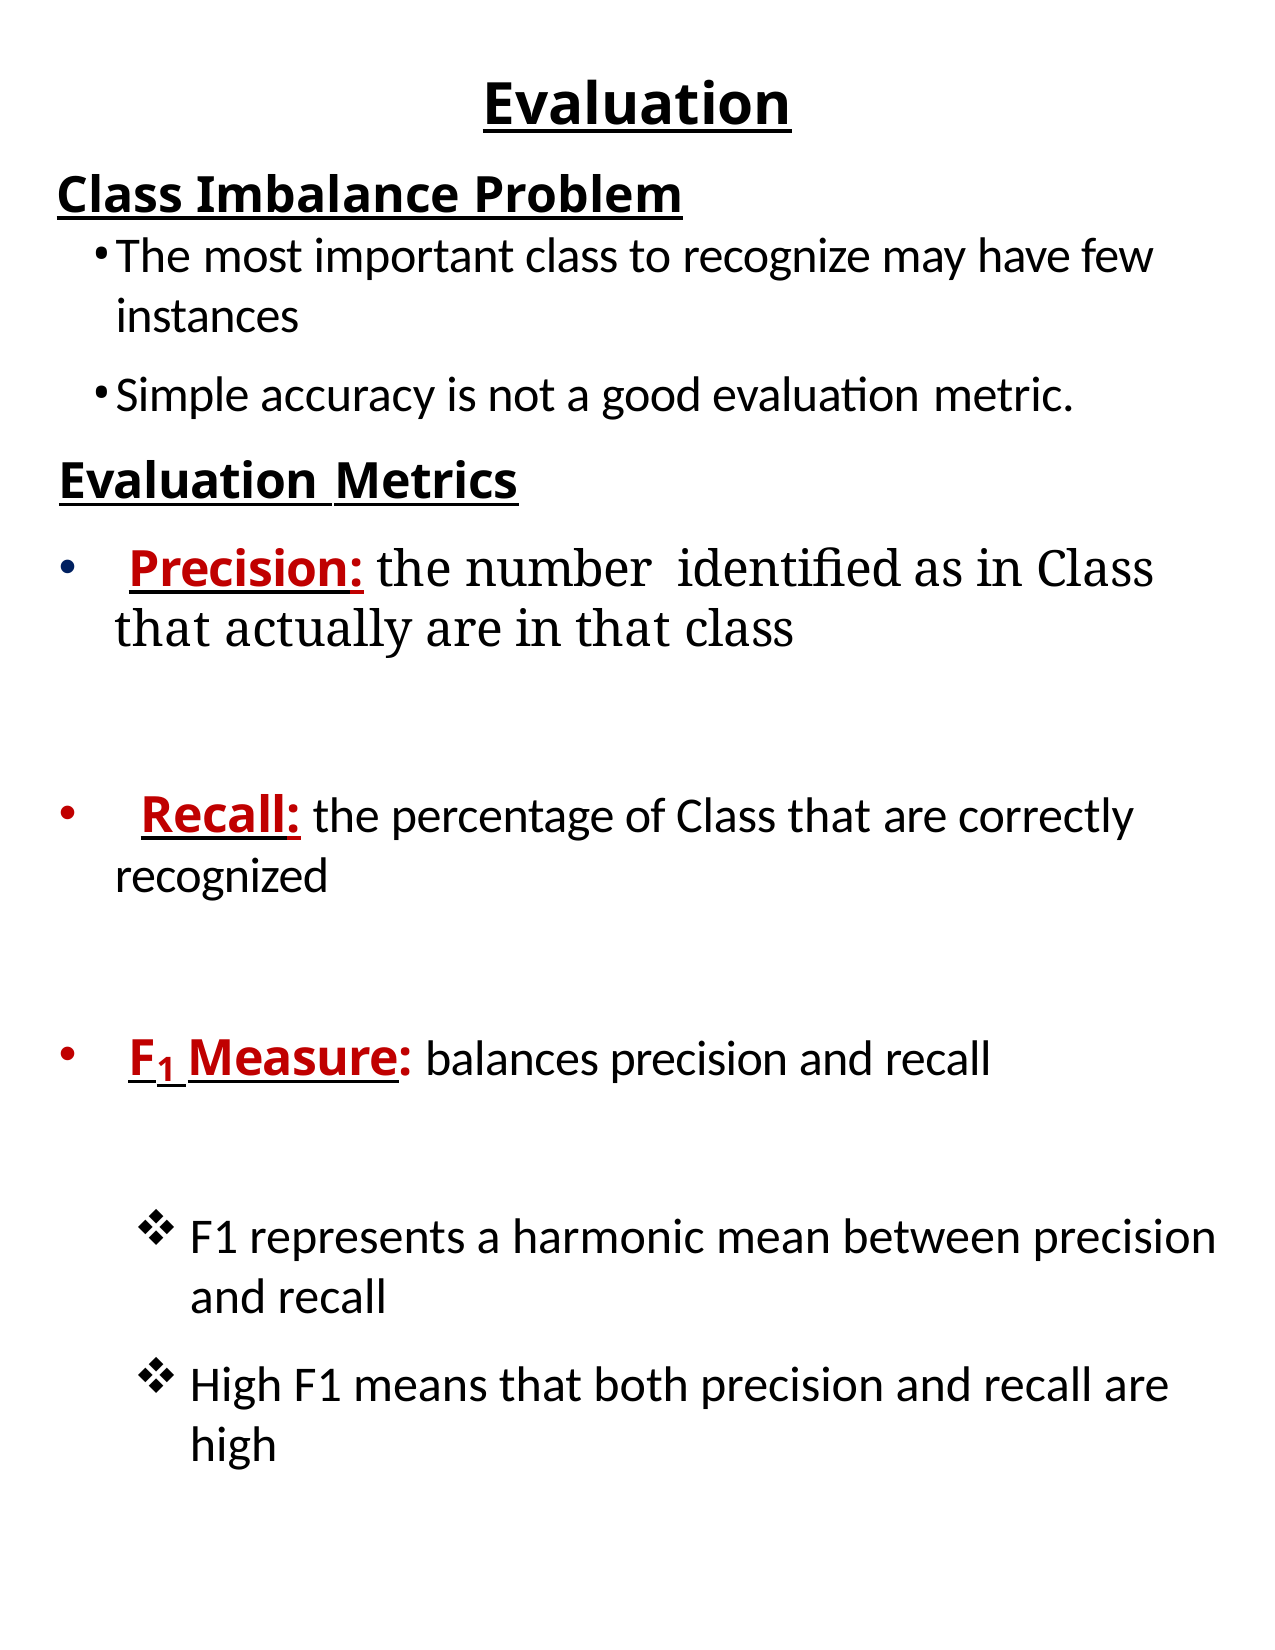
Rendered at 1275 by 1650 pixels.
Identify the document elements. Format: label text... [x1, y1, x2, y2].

title Evaluation [63, 66, 1212, 137]
